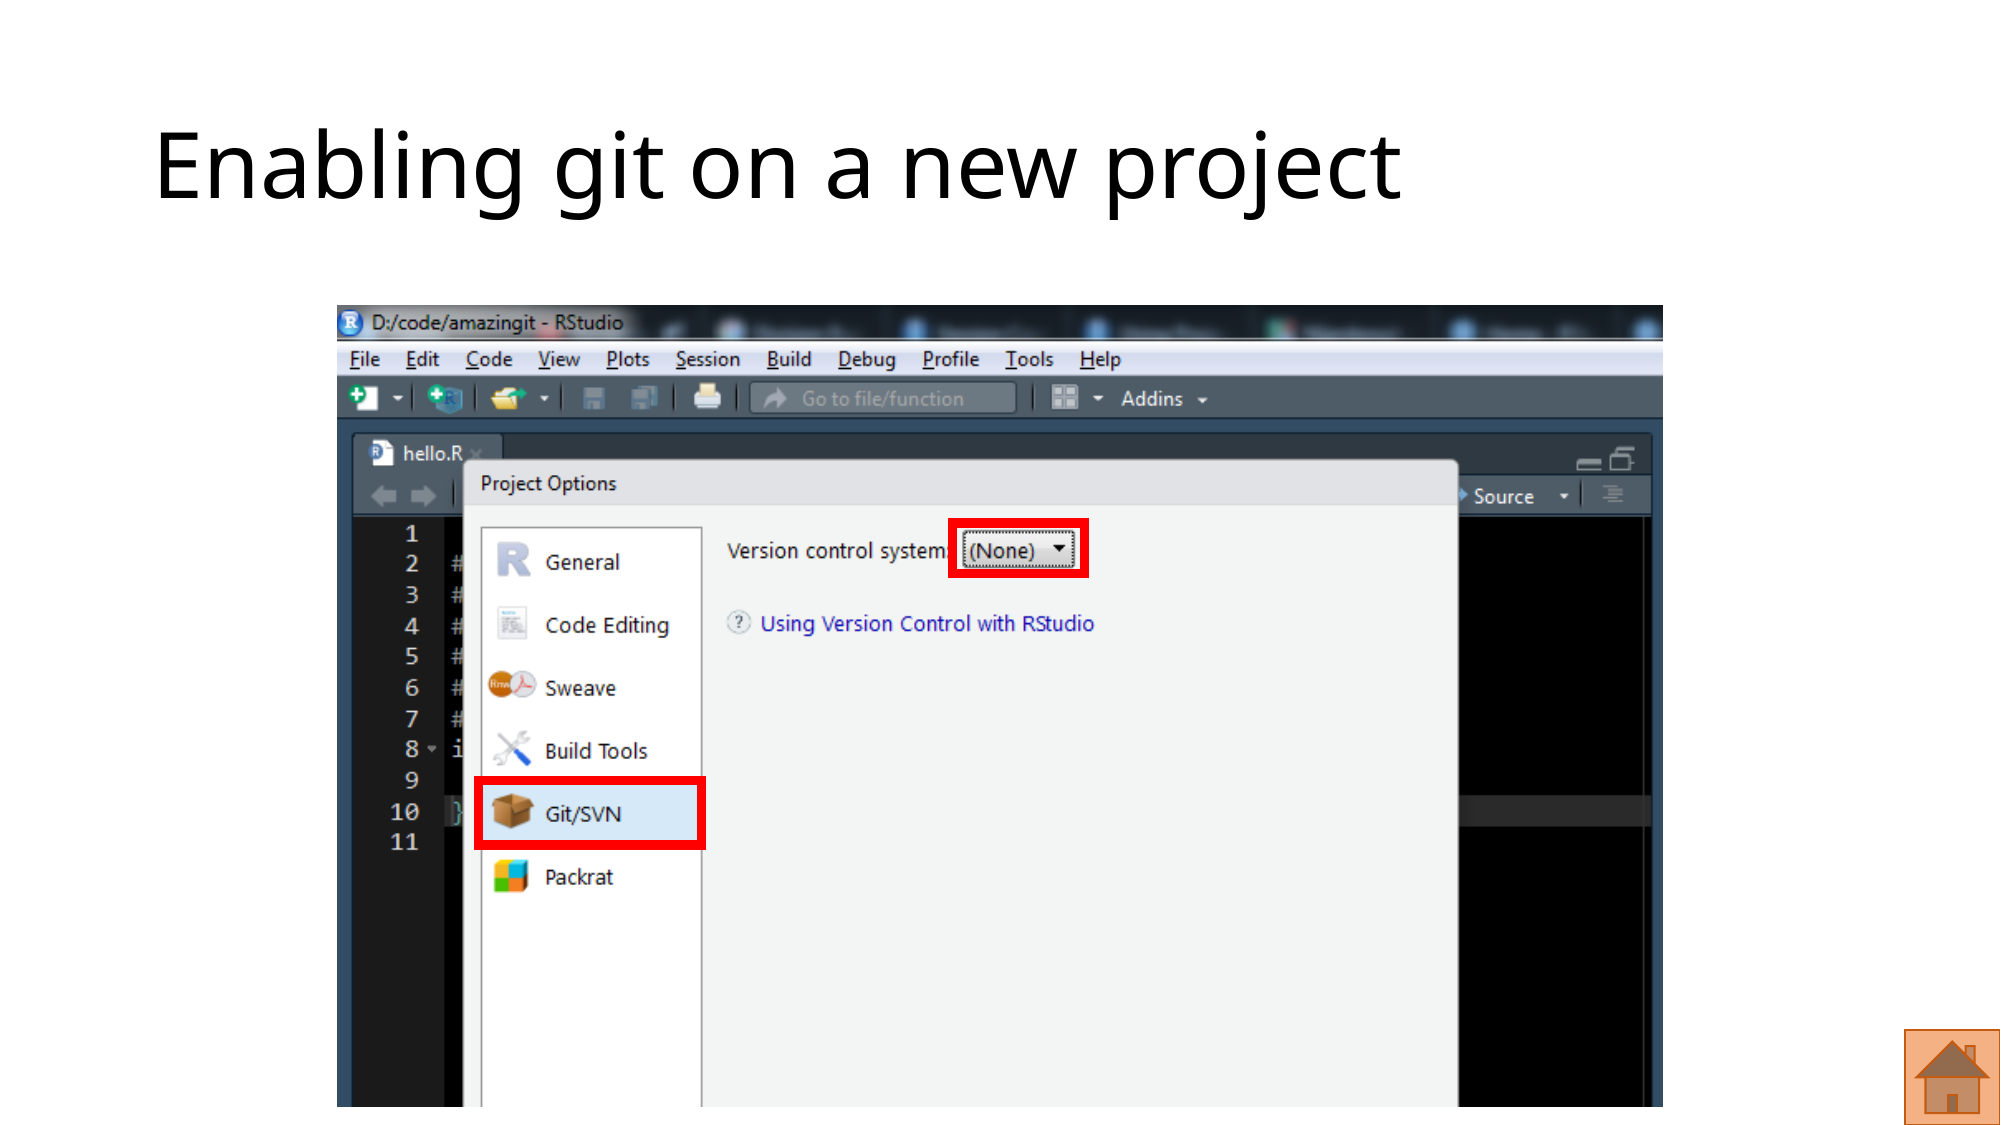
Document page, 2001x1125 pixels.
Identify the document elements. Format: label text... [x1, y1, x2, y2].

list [336, 305, 1663, 1107]
title Enabling git on a new project [137, 59, 1863, 278]
text_box [1904, 1029, 2000, 1125]
